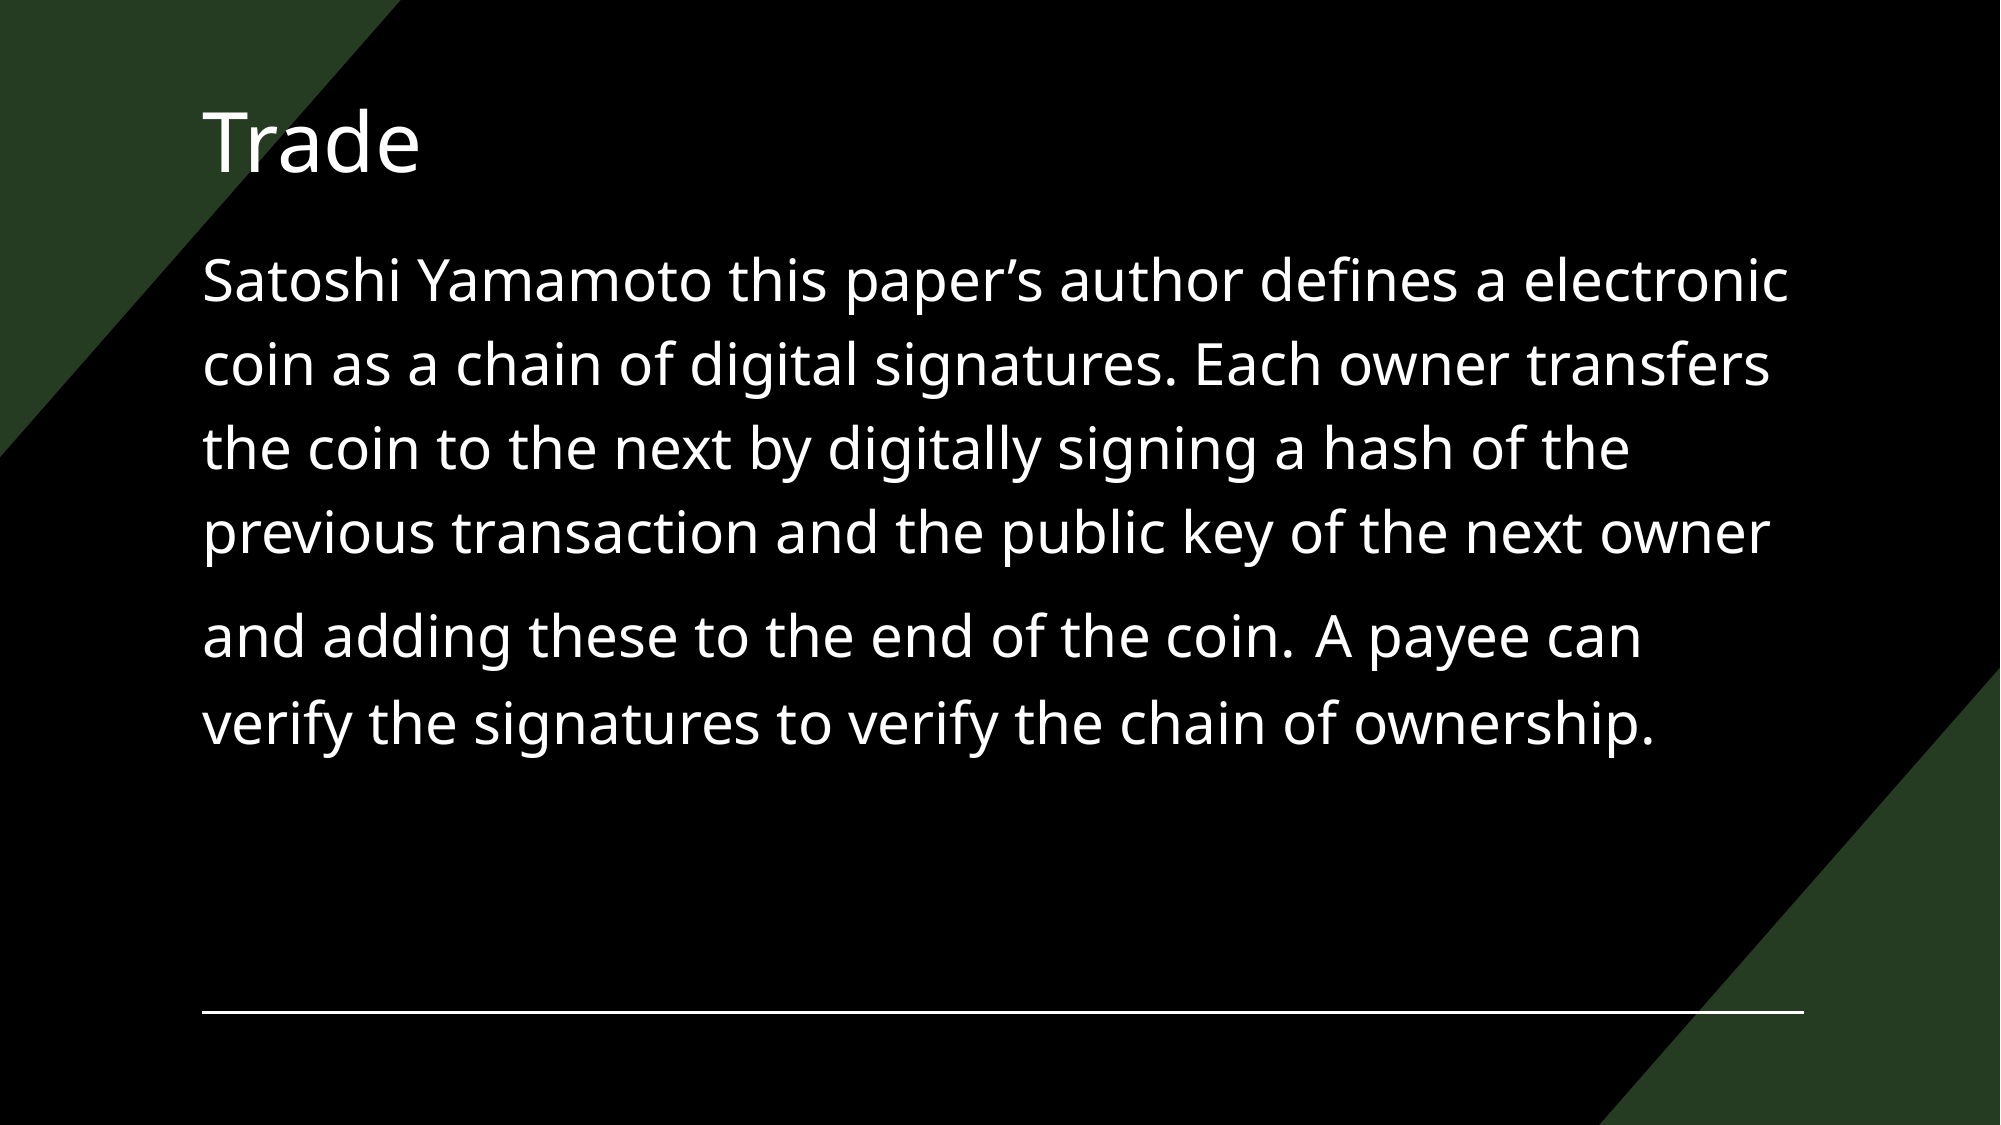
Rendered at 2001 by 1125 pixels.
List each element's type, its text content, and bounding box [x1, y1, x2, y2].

list Satoshi Yamamoto this paper’s author defines a electronic coin as a chain of digital signatures. Each owner transfers the coin to the next by digitally signing a hash of the previous transaction and the public key of the next owner and adding these to the end of the coin. A payee can verify the signatures to verify the chain of ownership. [187, 222, 1813, 968]
title Trade [187, 27, 1813, 222]
